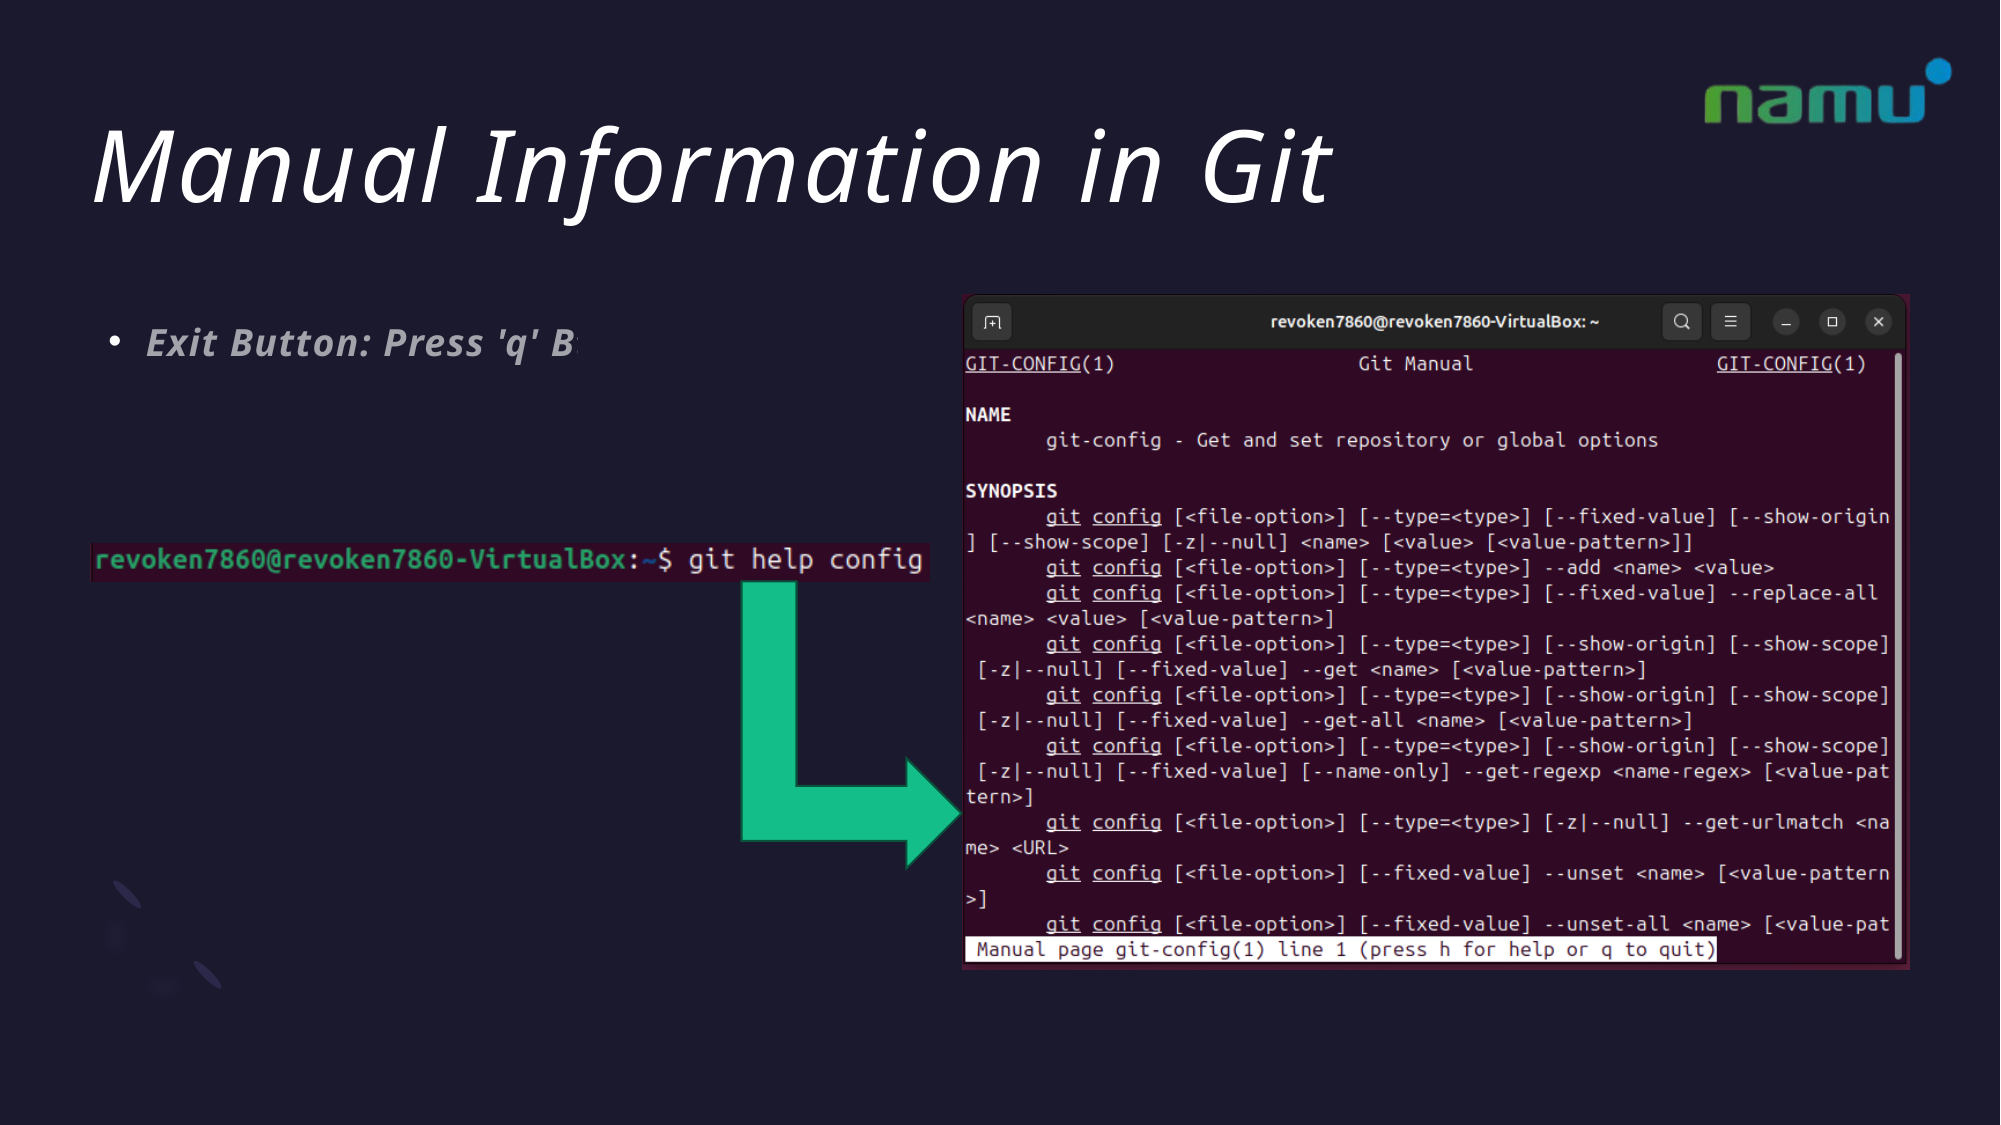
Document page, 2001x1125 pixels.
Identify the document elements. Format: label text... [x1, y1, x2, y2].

text_box [740, 582, 961, 871]
picture [90, 543, 930, 582]
title Manual Information in Git [90, 90, 1581, 294]
list Exit Button: Press 'q' Btn [90, 294, 961, 513]
picture [961, 0, 2000, 970]
